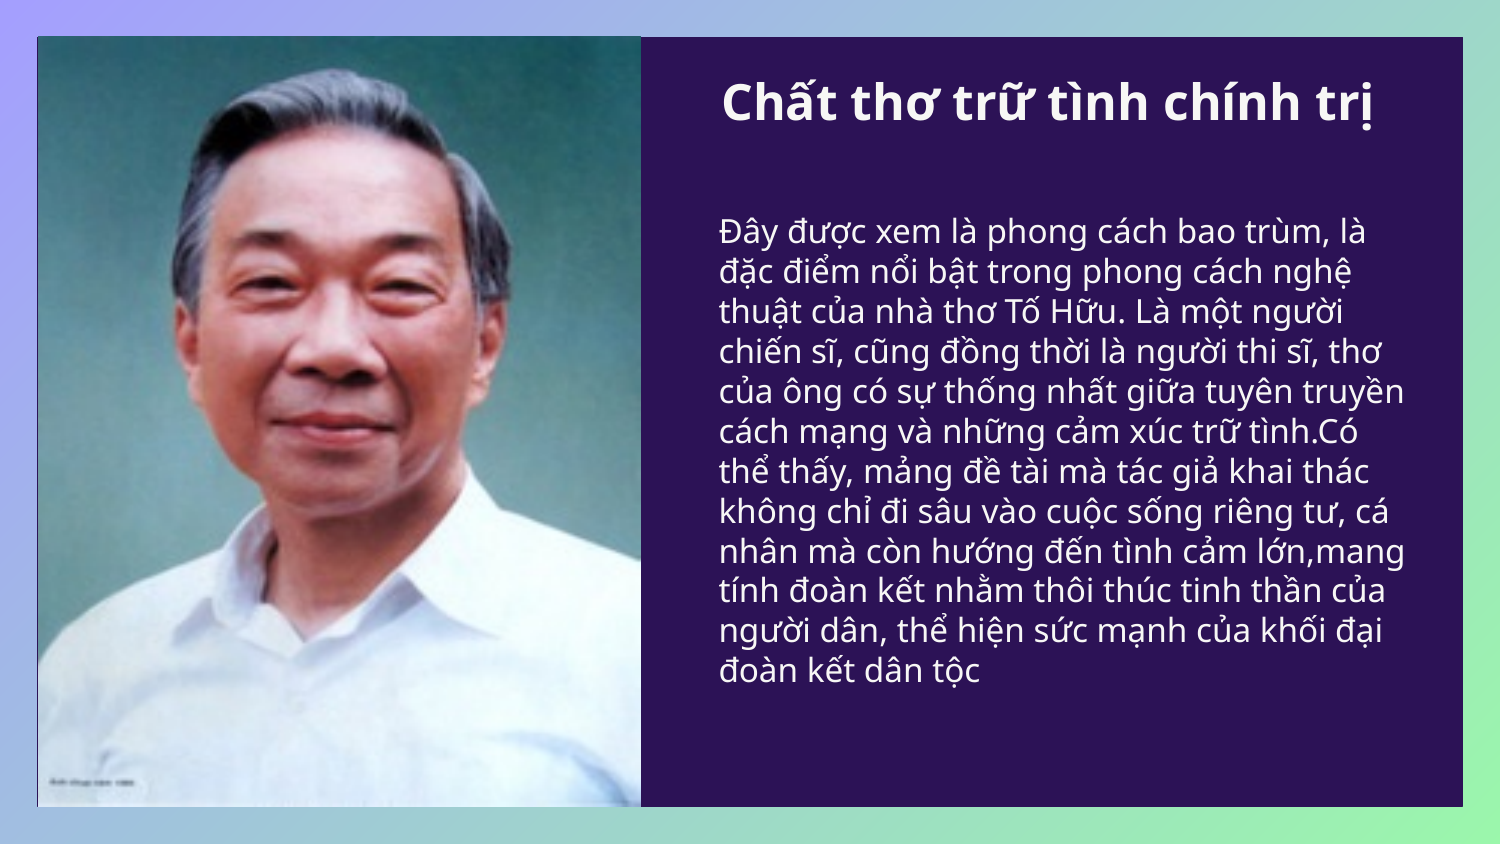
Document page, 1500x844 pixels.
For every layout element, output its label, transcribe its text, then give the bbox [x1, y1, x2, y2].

subtitle Đây được xem là phong cách bao trùm, là đặc điểm nổi bật trong phong cách nghệ thuật của nhà thơ Tố Hữu. Là một người chiến sĩ, cũng đồng thời là người thi sĩ, thơ của ông có sự thống nhất giữa tuyên truyền cách mạng và những cảm xúc trữ tình.Có thể thấy, mảng đề tài mà tác giả khai thác không chỉ đi sâu vào cuộc sống riêng tư, cá nhân mà còn hướng đến tình cảm lớn,mang tính đoàn kết nhằm thôi thúc tinh thần của người dân, thể hiện sức mạnh của khối đại đoàn kết dân tộc [703, 195, 1428, 703]
text_box Chất thơ trữ tình chính trị [706, 63, 1391, 138]
picture [38, 36, 641, 808]
